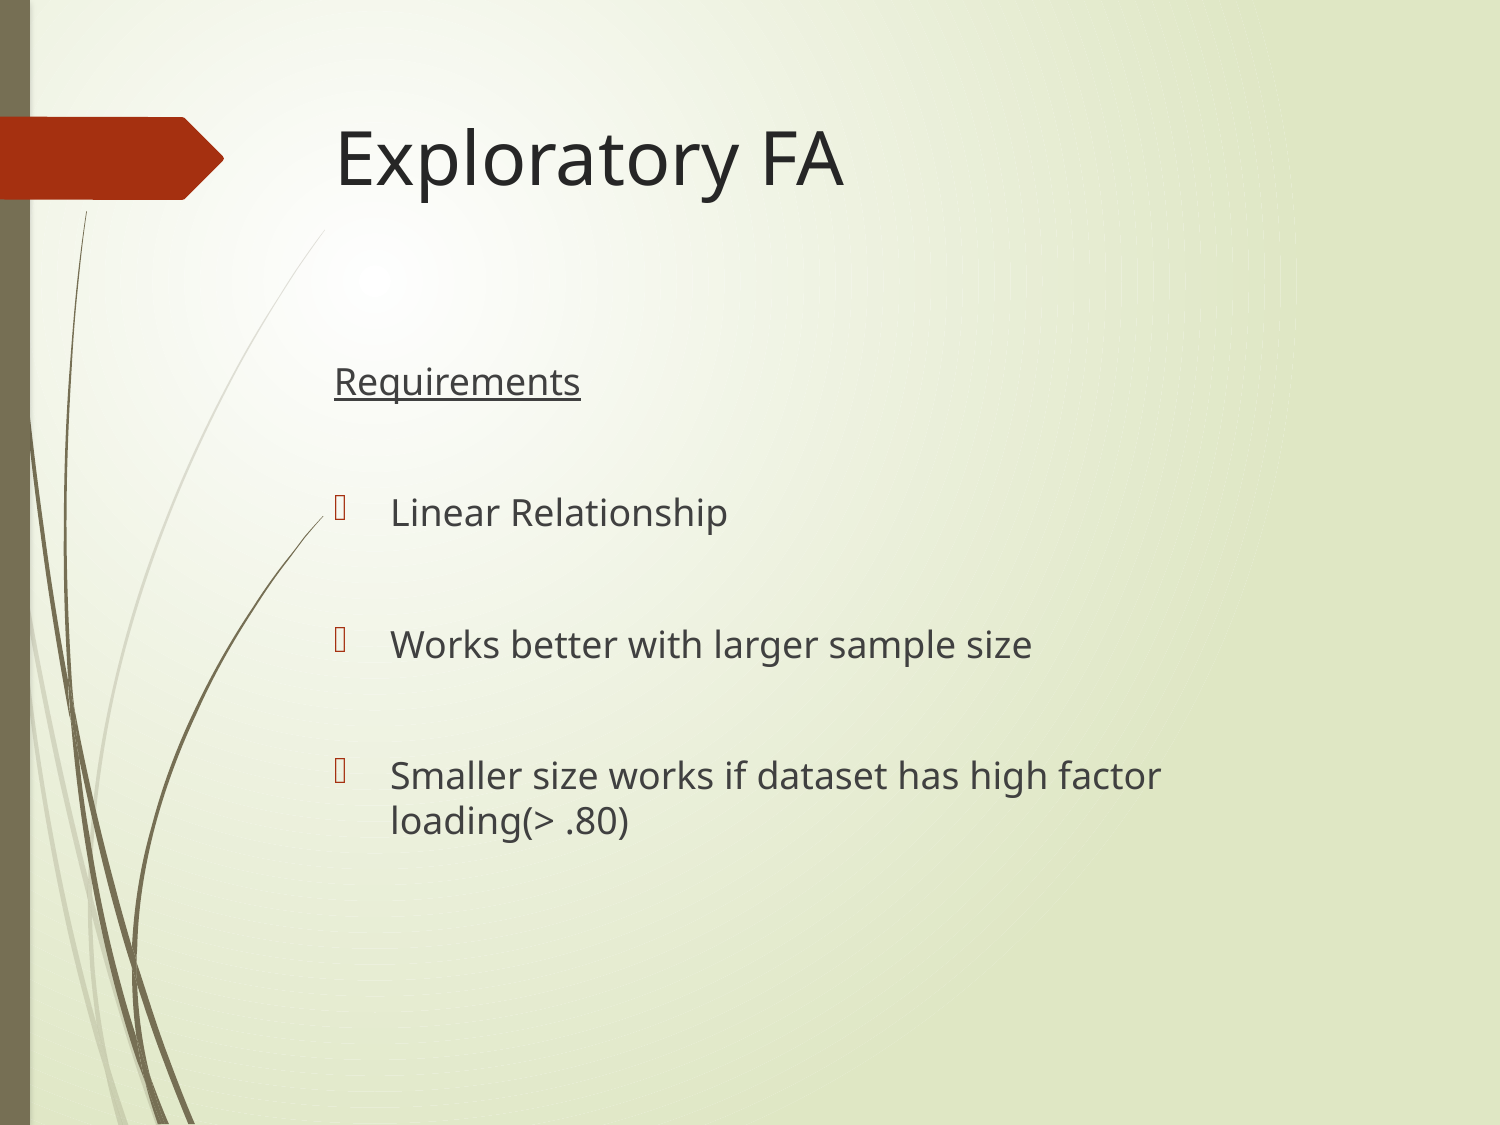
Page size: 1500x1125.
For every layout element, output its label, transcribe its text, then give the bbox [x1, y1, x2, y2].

list Requirements Linear Relationship Works better with larger sample size Smaller size works if dataset has high factor loading(> .80) [318, 350, 1400, 970]
title Exploratory FA [319, 102, 1400, 313]
